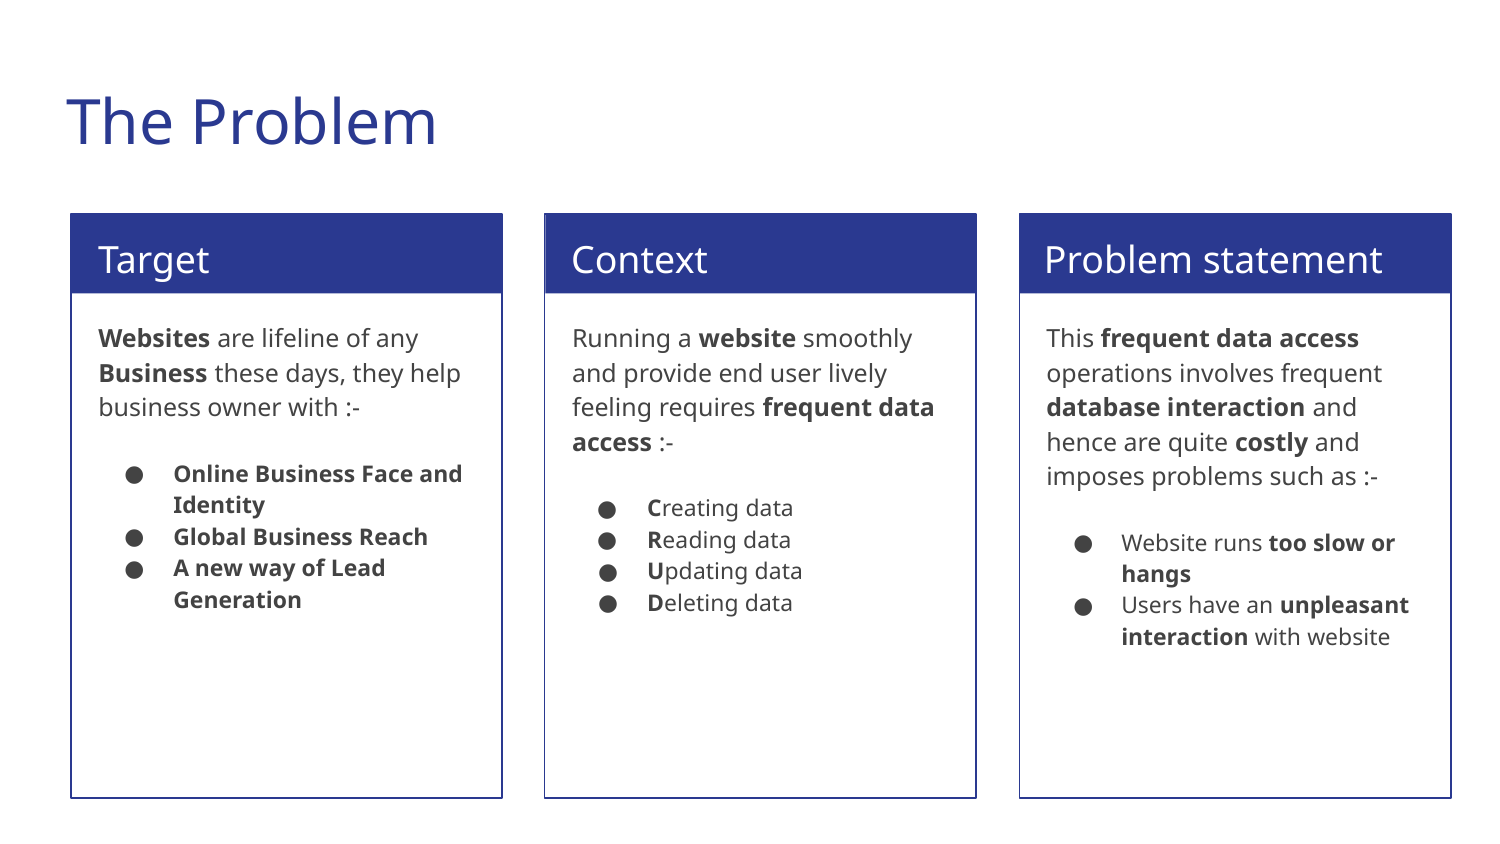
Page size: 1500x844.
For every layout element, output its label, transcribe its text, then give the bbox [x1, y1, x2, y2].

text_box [544, 213, 977, 799]
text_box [70, 213, 503, 799]
title The Problem [51, 67, 1449, 167]
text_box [1018, 213, 1452, 799]
